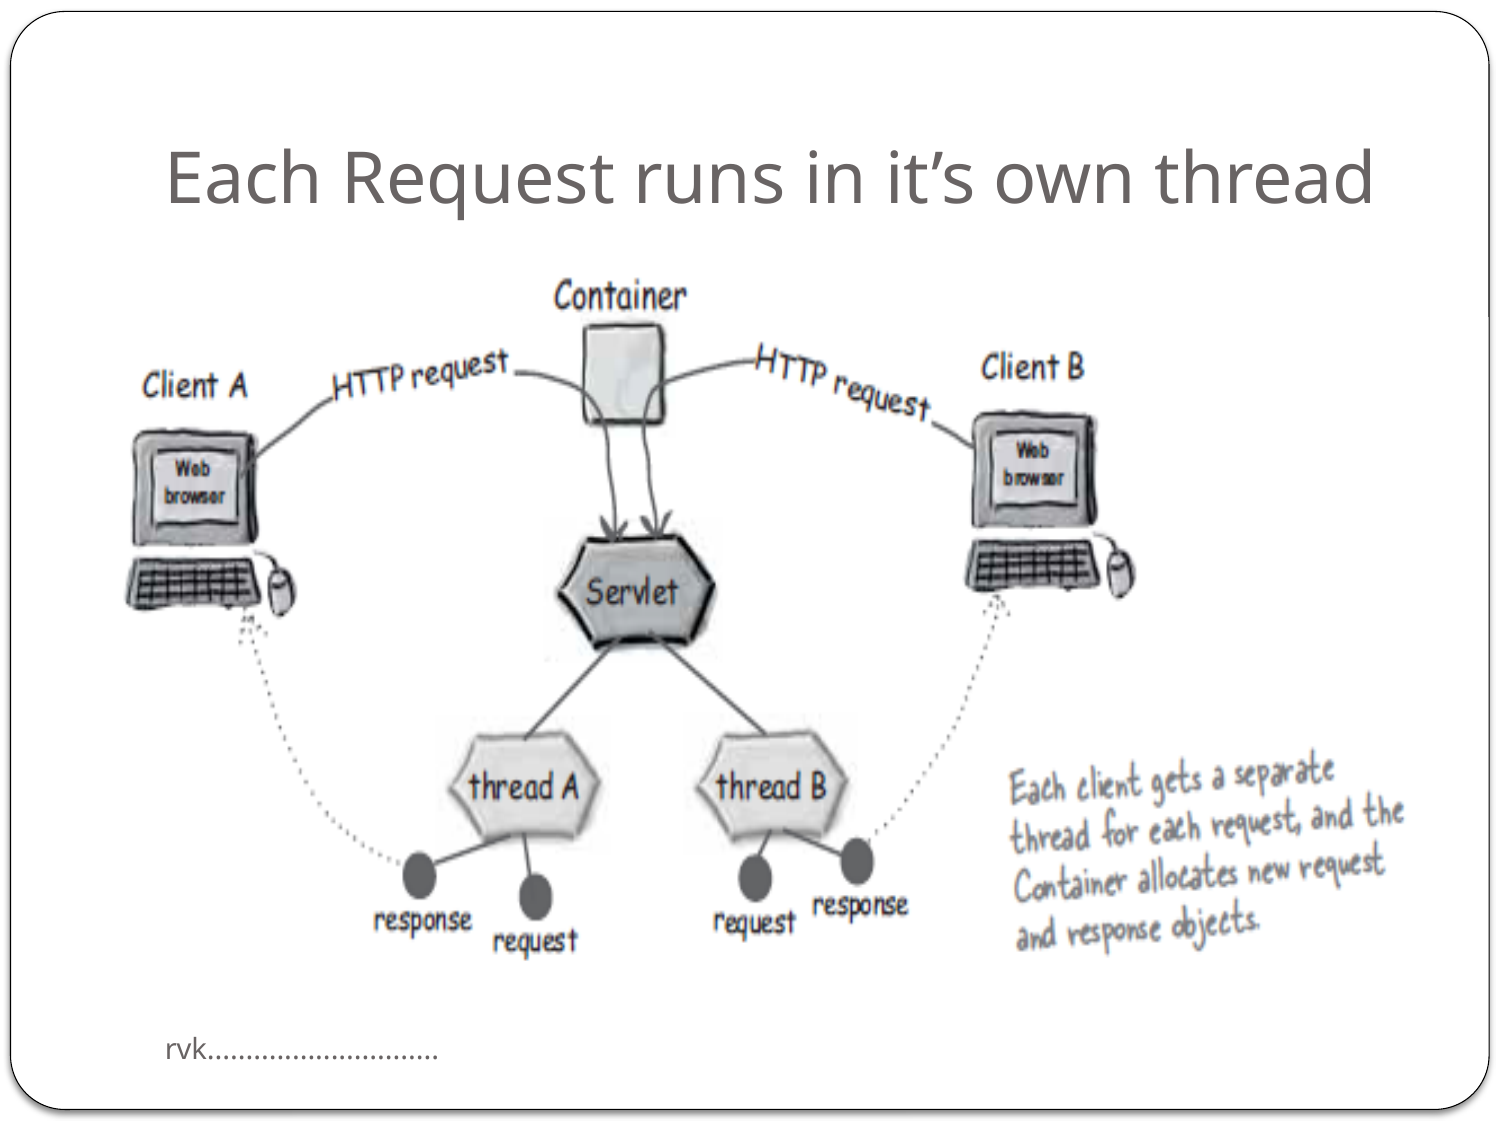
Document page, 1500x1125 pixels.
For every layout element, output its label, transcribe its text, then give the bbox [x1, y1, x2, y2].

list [74, 249, 1430, 1031]
footer rvk.............................. [150, 1039, 800, 1088]
title Each Request runs in it’s own thread [150, 45, 1425, 233]
